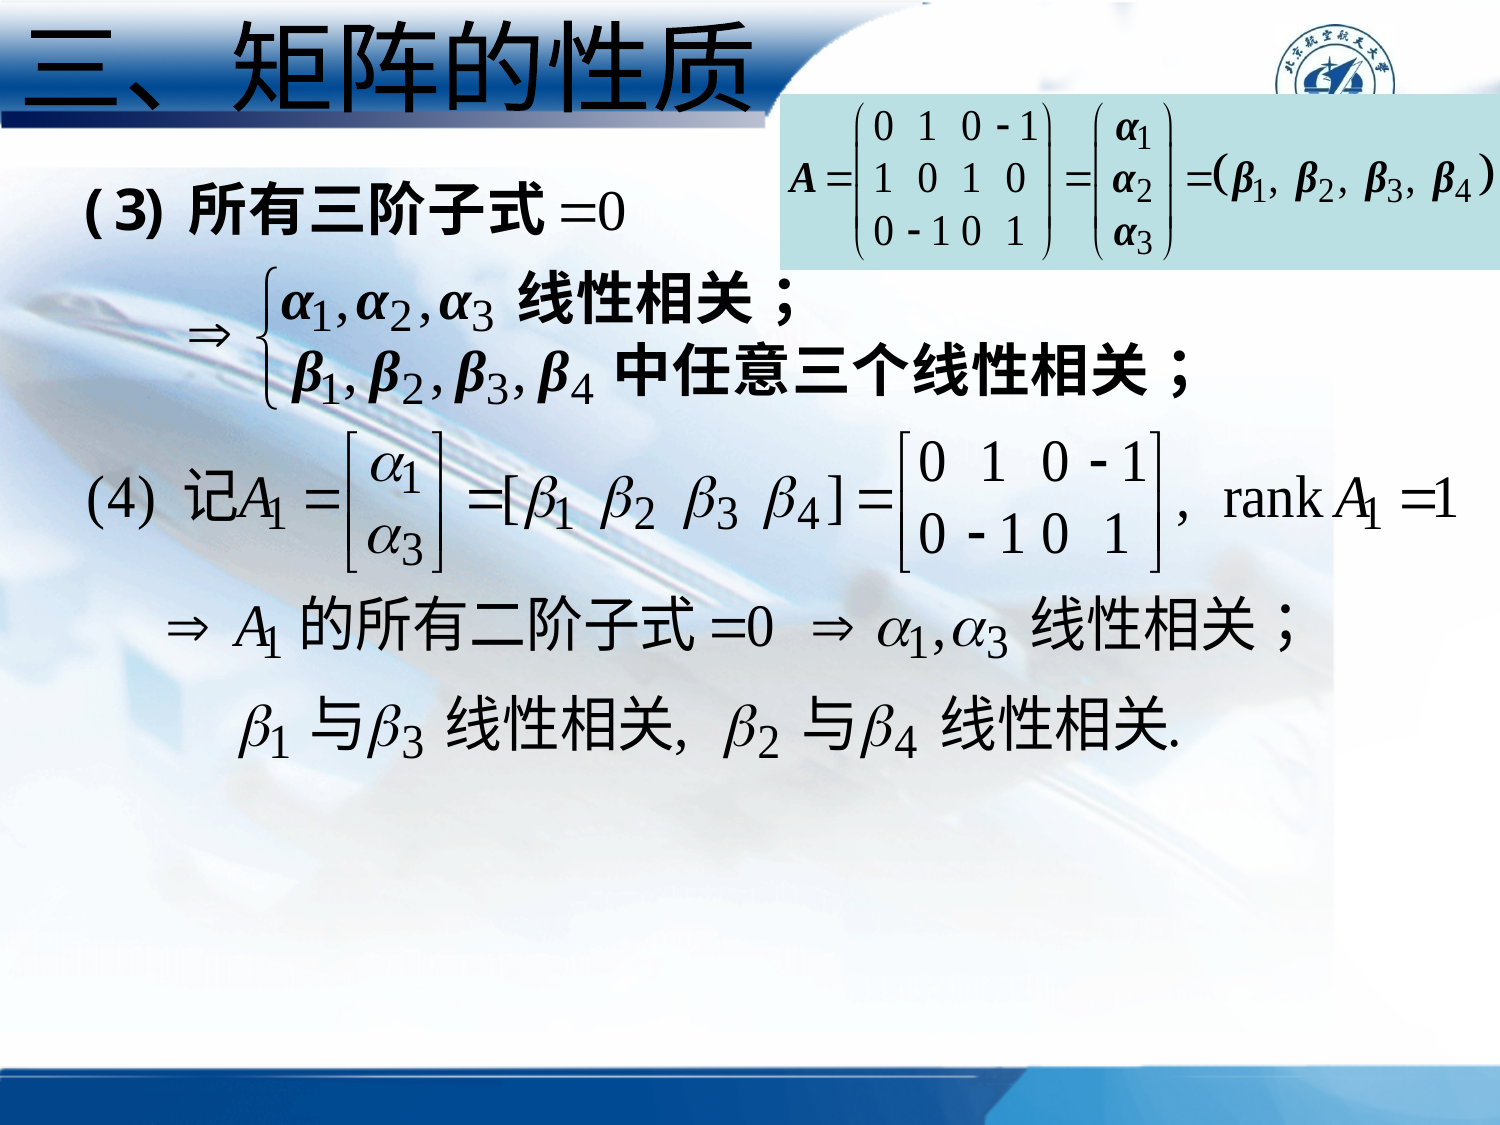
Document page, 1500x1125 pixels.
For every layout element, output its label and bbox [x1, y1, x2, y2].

text_box [780, 93, 1500, 270]
picture [0, 0, 1500, 1125]
text_box [183, 685, 1192, 773]
text_box [35, 420, 1469, 672]
text_box [41, 160, 1188, 419]
